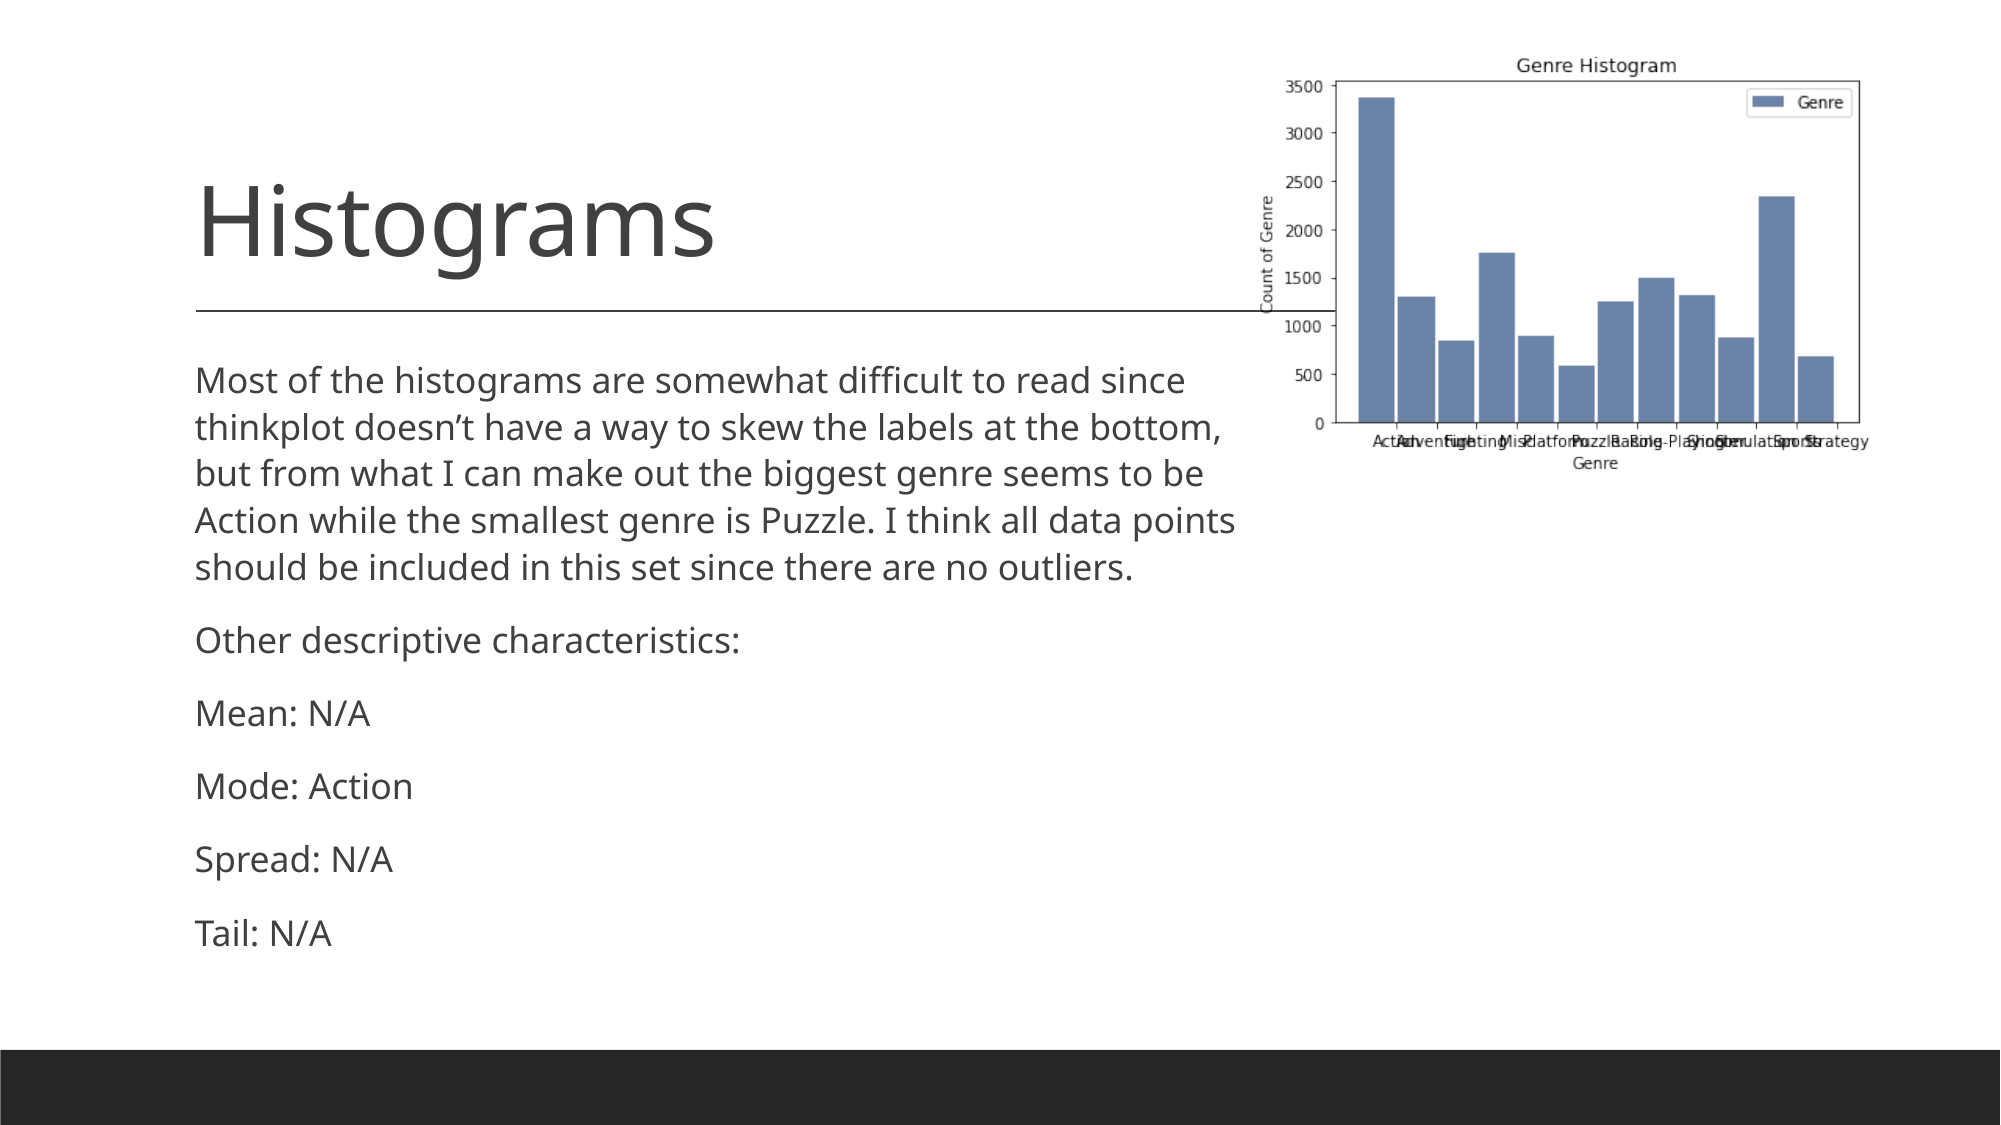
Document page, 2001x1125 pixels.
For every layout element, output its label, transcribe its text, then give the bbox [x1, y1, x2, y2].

title Histograms [180, 47, 1248, 285]
picture [1250, 46, 1882, 482]
list Most of the histograms are somewhat difficult to read since thinkplot doesn’t have a way to skew the labels at the bottom, but from what I can make out the biggest genre seems to be Action while the smallest genre is Puzzle. I think all data points should be included in this set since there are no outliers. Other descriptive characteristics: Mean: N/A Mode: Action Spread: N/A Tail: N/A [180, 345, 1251, 963]
